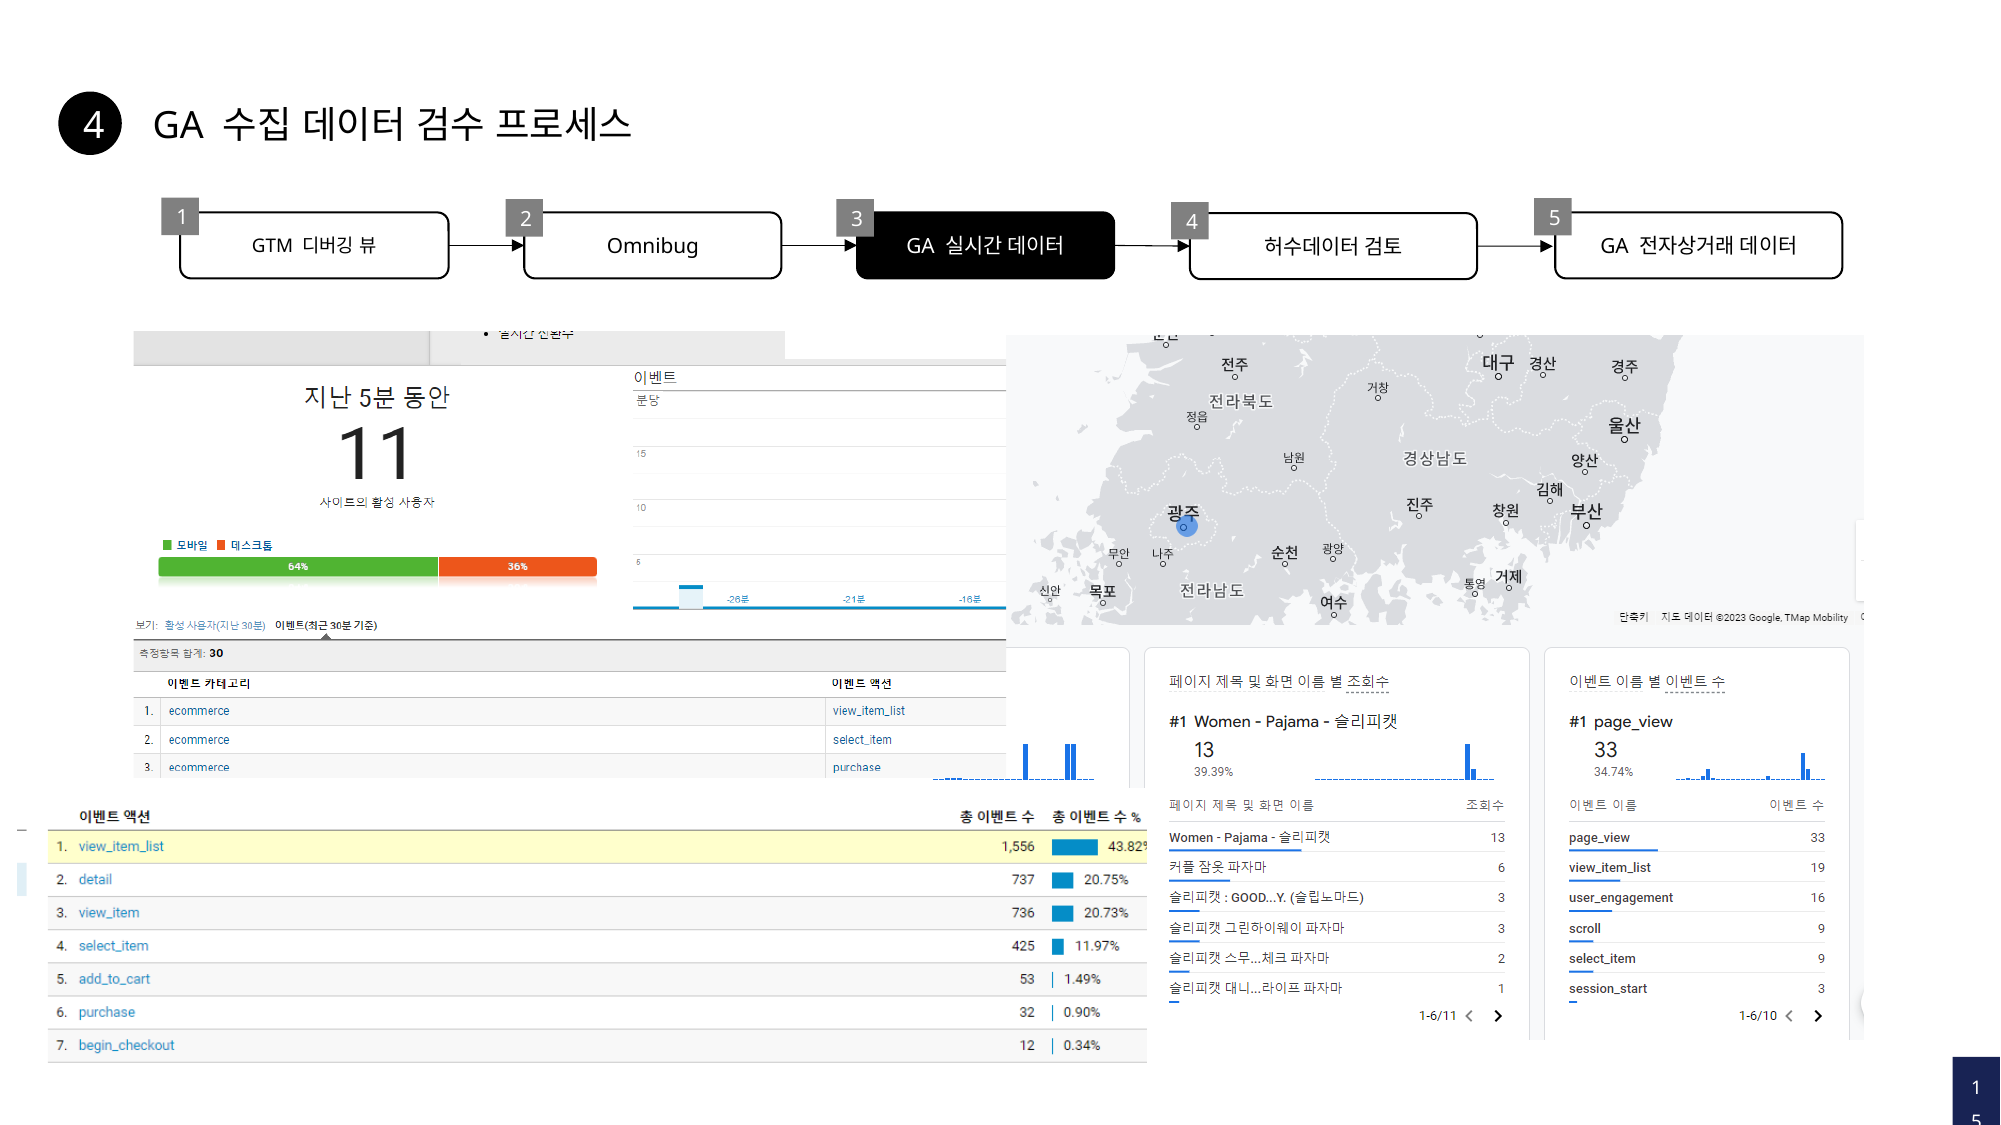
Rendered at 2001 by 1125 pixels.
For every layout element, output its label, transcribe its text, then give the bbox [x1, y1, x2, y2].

text_box 4 [58, 91, 122, 155]
text_box 1 [160, 197, 200, 236]
text_box 허수데이터 검토 [1188, 212, 1479, 281]
text_box GA 수집 데이터 검수 프로세스 [138, 93, 649, 154]
text_box Omnibug [523, 211, 783, 280]
text_box 2 [504, 198, 544, 238]
text_box 4 [1170, 201, 1210, 241]
text_box GTM 디버깅 뷰 [179, 211, 450, 280]
text_box 15 [1952, 1056, 2000, 1125]
text_box 5 [1533, 197, 1573, 236]
picture [17, 330, 1864, 1065]
text_box GA 전자상거래 데이터 [1554, 211, 1844, 280]
text_box 3 [835, 198, 875, 238]
text_box GA 실시간 데이터 [856, 211, 1116, 280]
